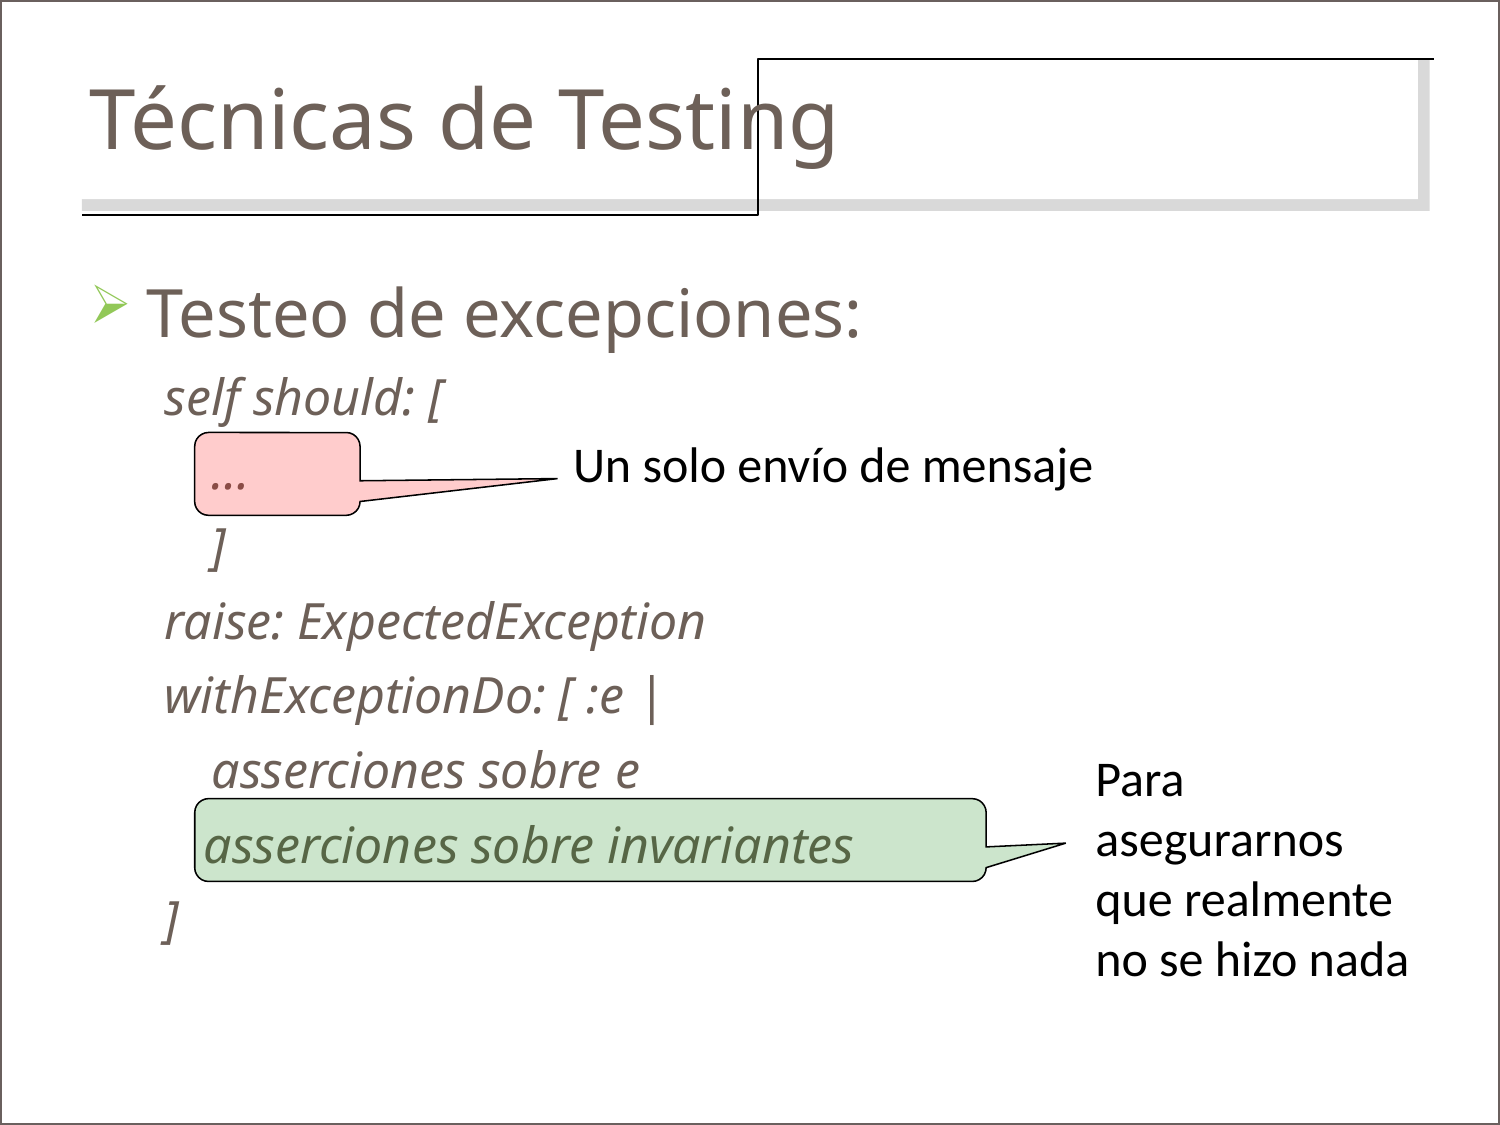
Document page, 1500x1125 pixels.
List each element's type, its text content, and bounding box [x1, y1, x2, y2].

text_box Para asegurarnos que realmente no se hizo nada [1080, 739, 1447, 995]
text_box [194, 432, 558, 516]
list Testeo de excepciones: self should: [ … ] raise: ExpectedException withExceptionDo: [ :e | asserciones sobre e asserciones sobre invariantes ] [75, 263, 1425, 1006]
text_box [194, 798, 1066, 882]
title Técnicas de Testing [75, 44, 1413, 188]
text_box Un solo envío de mensaje [558, 425, 1109, 501]
